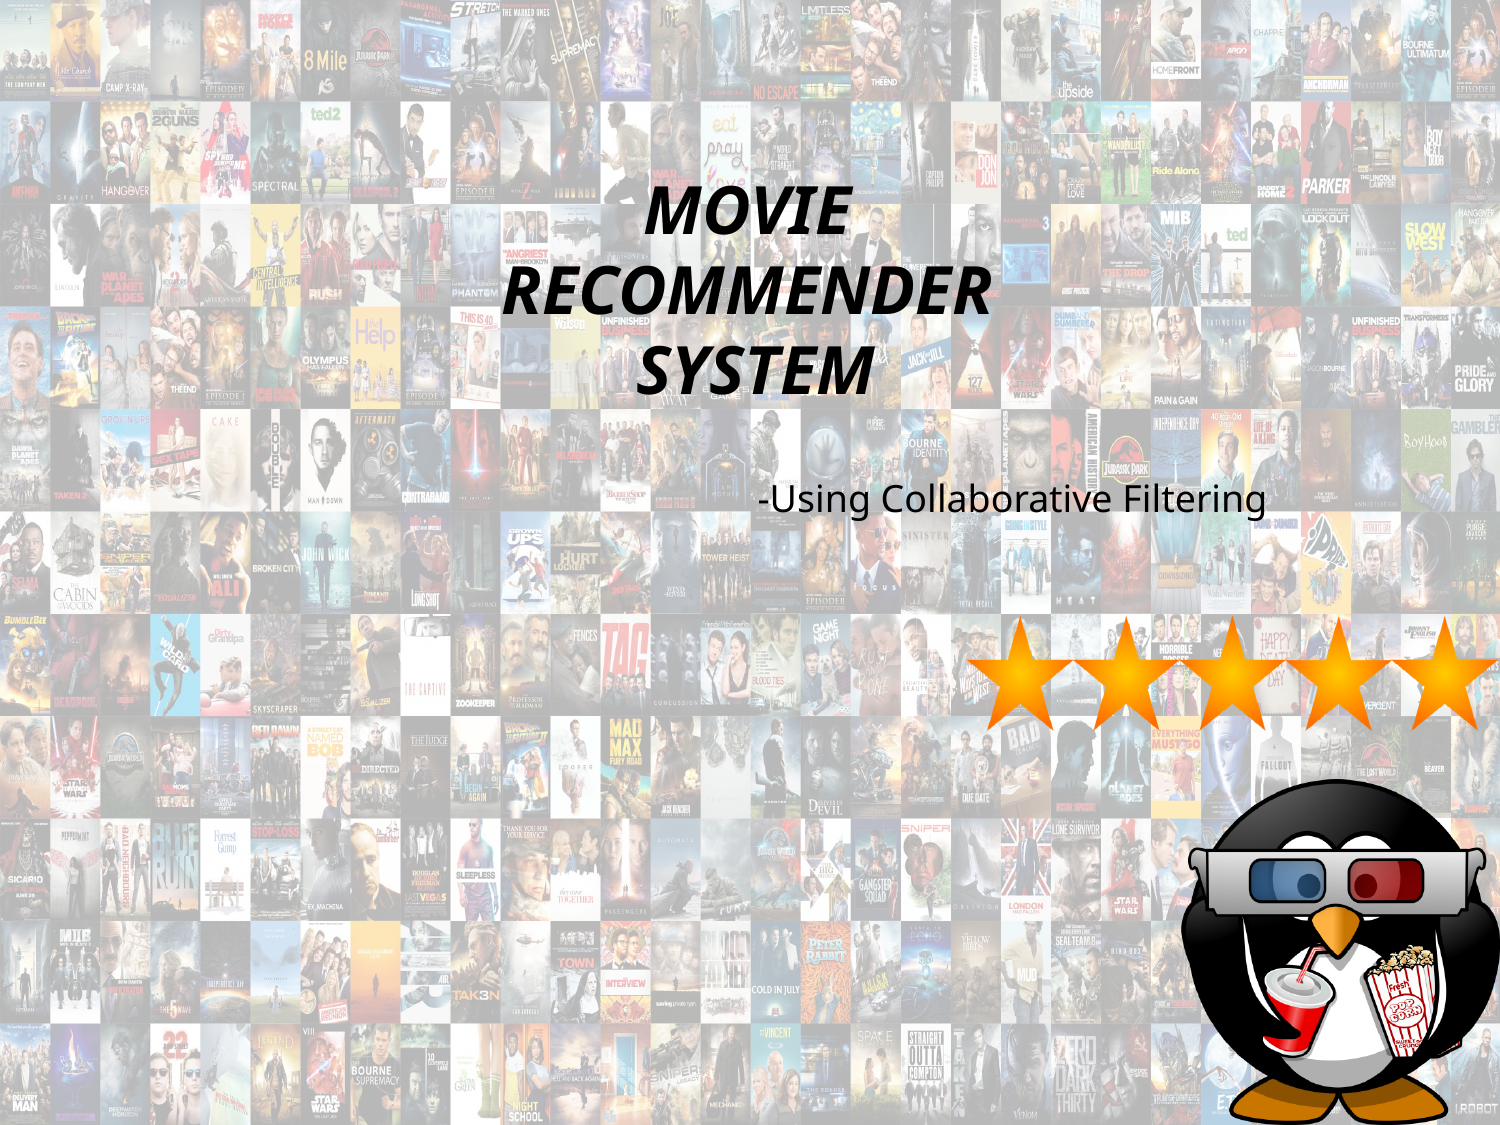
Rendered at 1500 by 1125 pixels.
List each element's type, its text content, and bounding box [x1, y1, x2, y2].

picture [964, 609, 1500, 737]
text_box -Using Collaborative Filtering [525, 467, 1500, 528]
text_box MOVIE RECOMMENDER SYSTEM [12, 160, 1500, 416]
picture [1180, 779, 1500, 1125]
